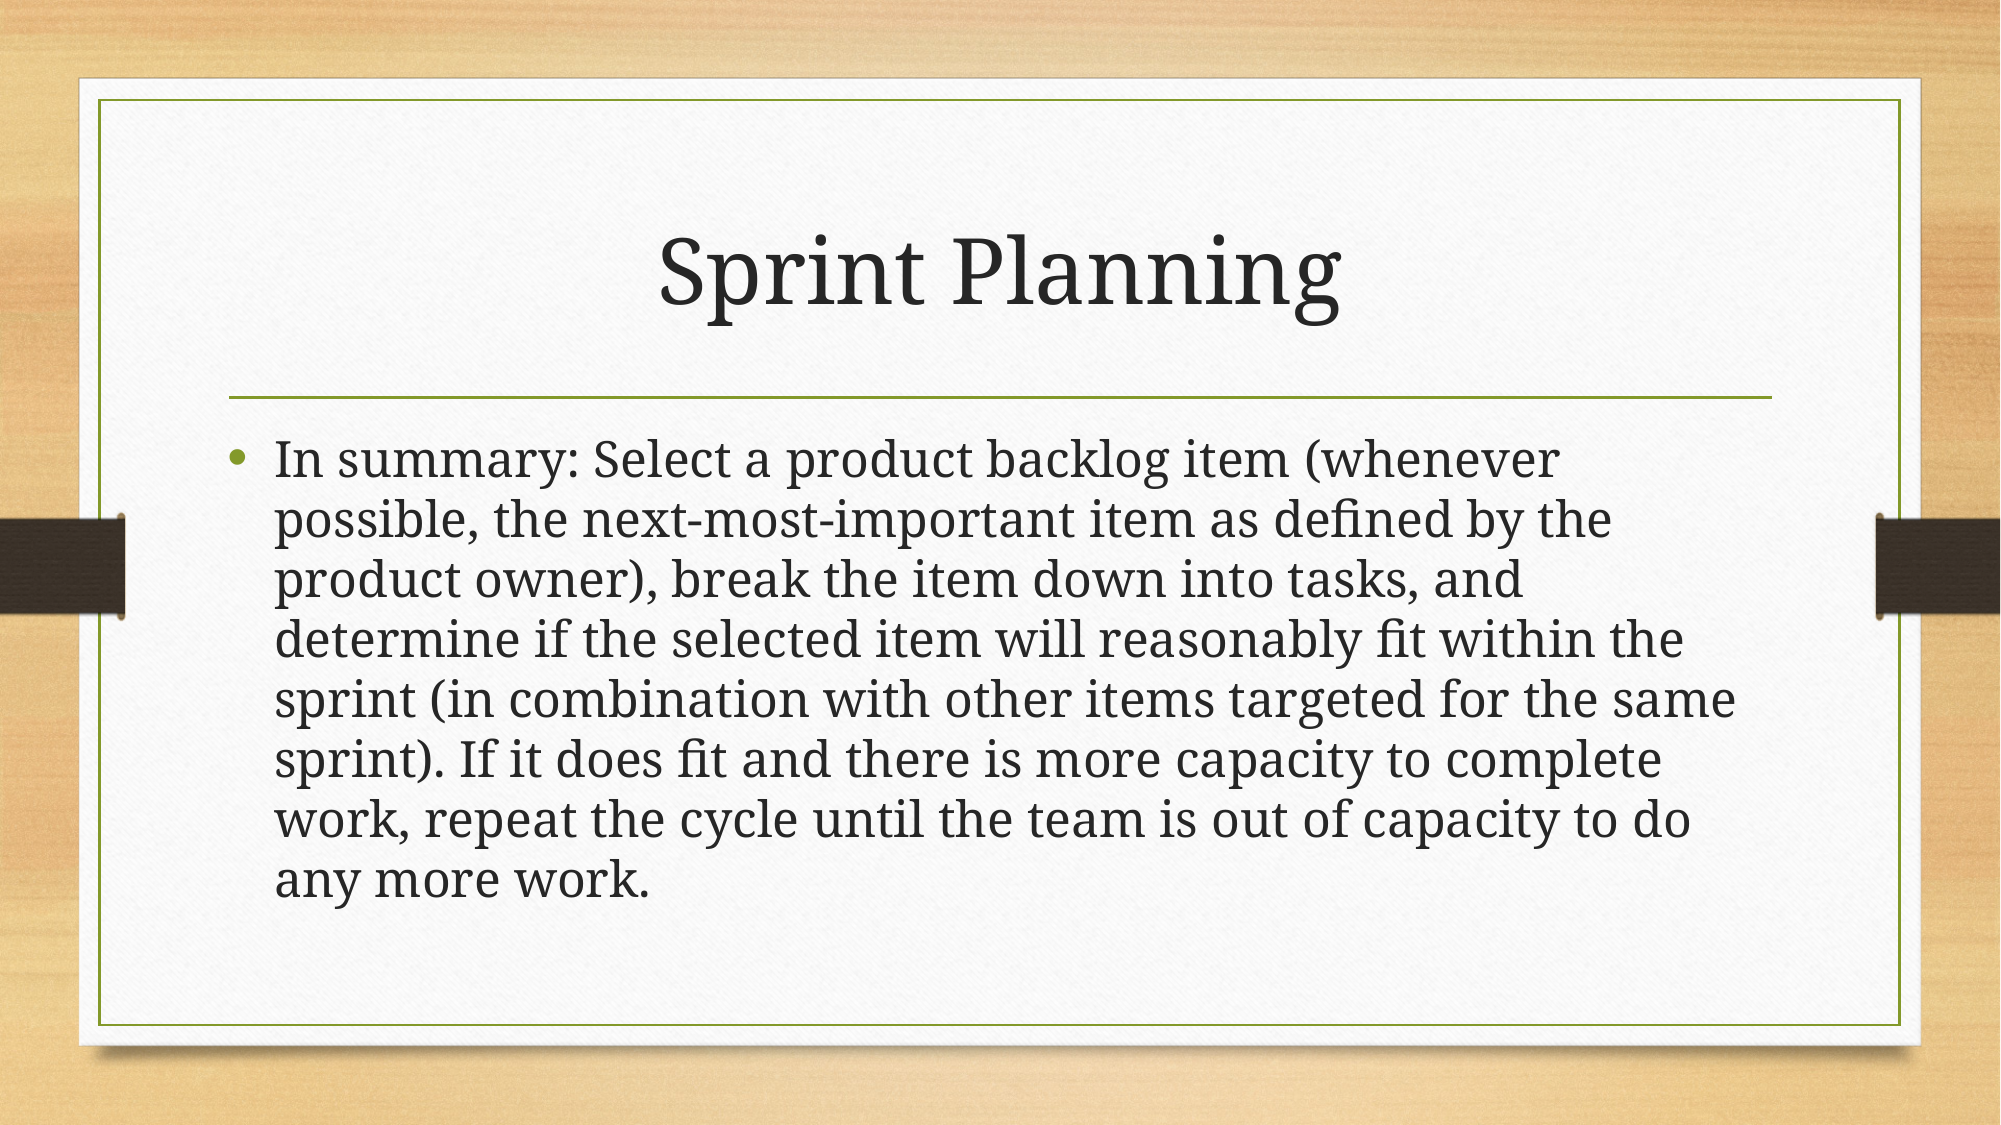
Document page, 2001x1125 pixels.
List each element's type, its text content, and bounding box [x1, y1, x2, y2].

list In summary: Select a product backlog item (whenever possible, the next-most-important item as defined by the product owner), break the item down into tasks, and determine if the selected item will reasonably fit within the sprint (in combination with other items targeted for the same sprint). If it does fit and there is more capacity to complete work, repeat the cycle until the team is out of capacity to do any more work. [212, 419, 1788, 964]
picture [0, 0, 2001, 1125]
title Sprint Planning [212, 161, 1788, 375]
